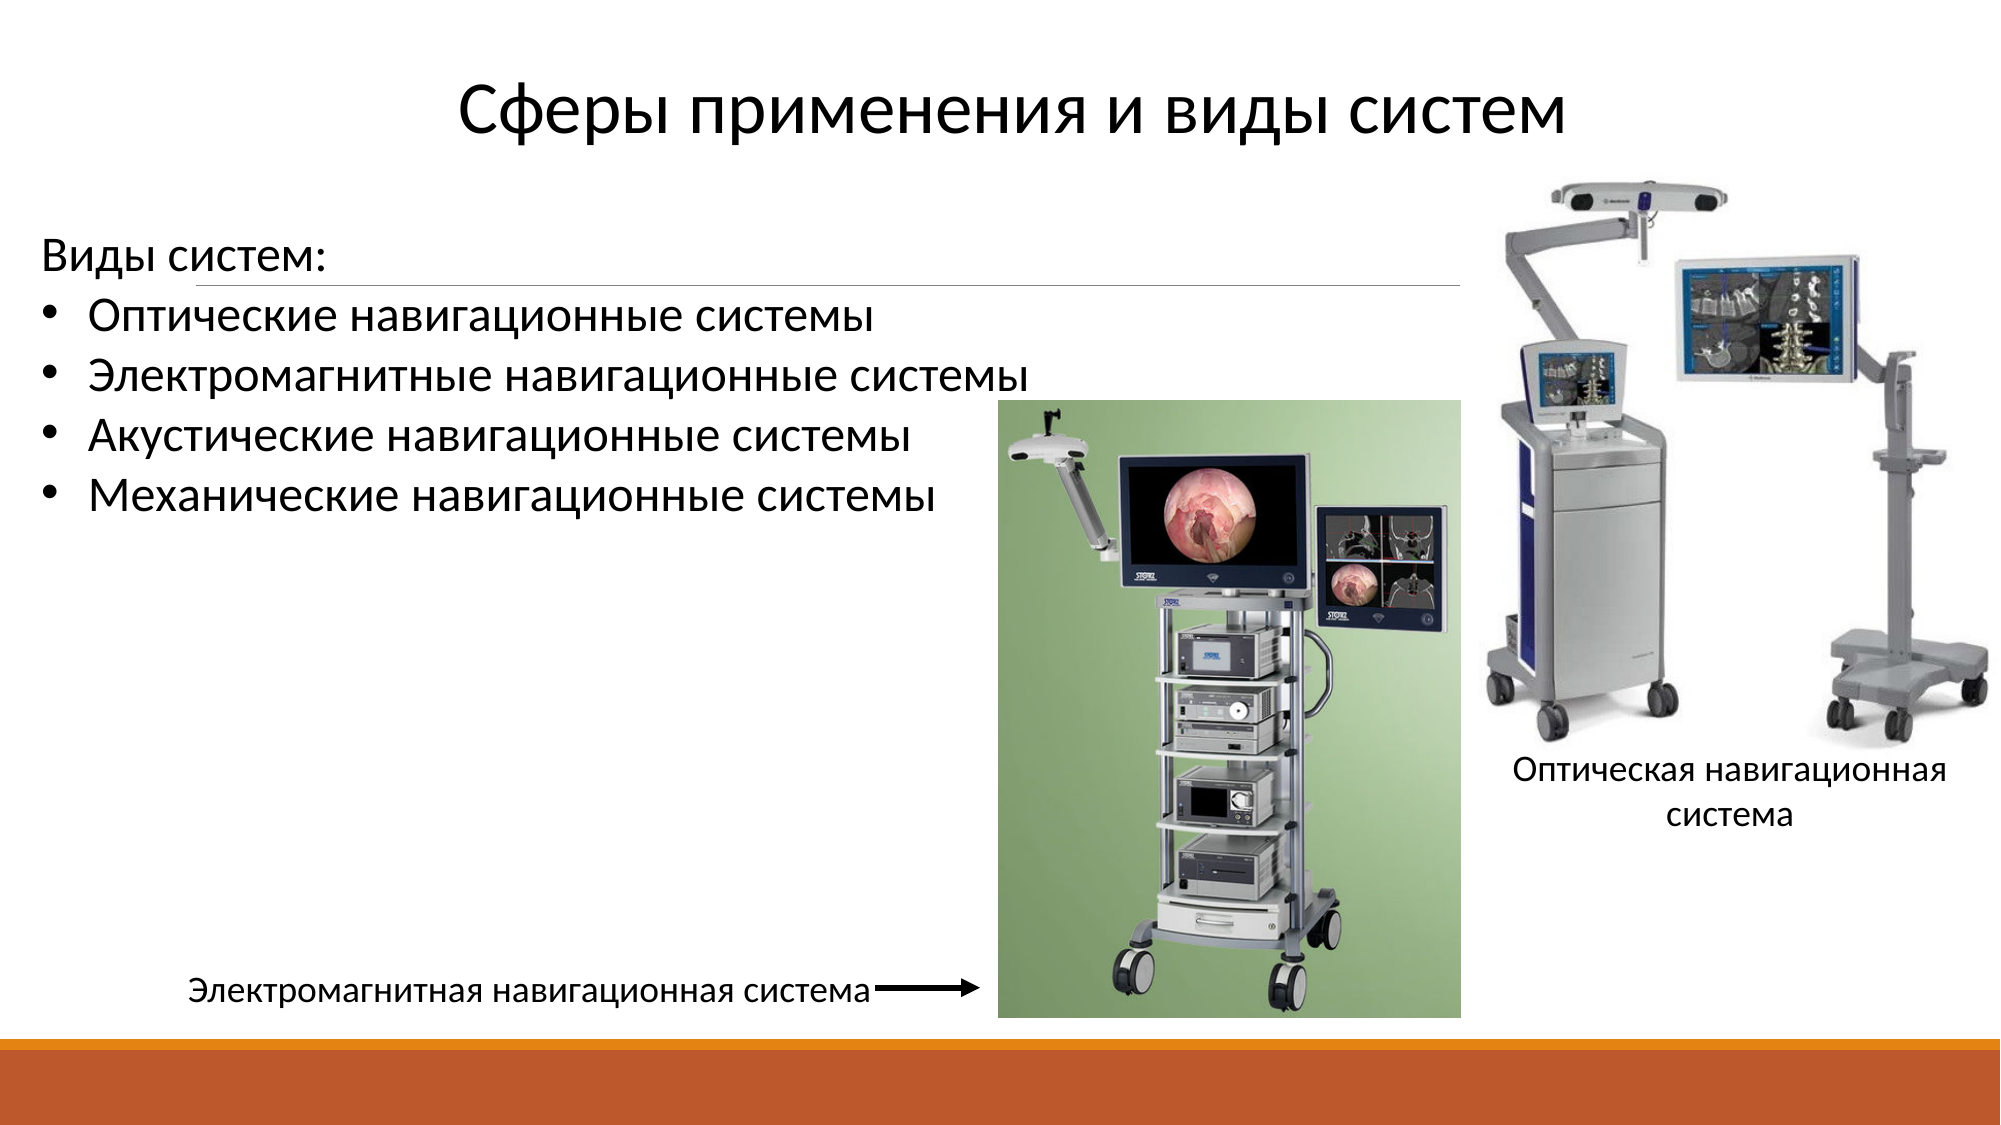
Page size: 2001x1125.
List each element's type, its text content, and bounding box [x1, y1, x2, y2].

text_box Оптическая навигационная система [1469, 783, 2000, 841]
text_box Виды систем: Оптические навигационные системы Электромагнитные навигационные системы Акустические навигационные системы Механические навигационные системы [26, 214, 1046, 530]
text_box Электромагнитная навигационная система [173, 957, 887, 1018]
text_box Сферы применения и виды систем [443, 51, 1584, 157]
picture [997, 157, 2000, 1019]
